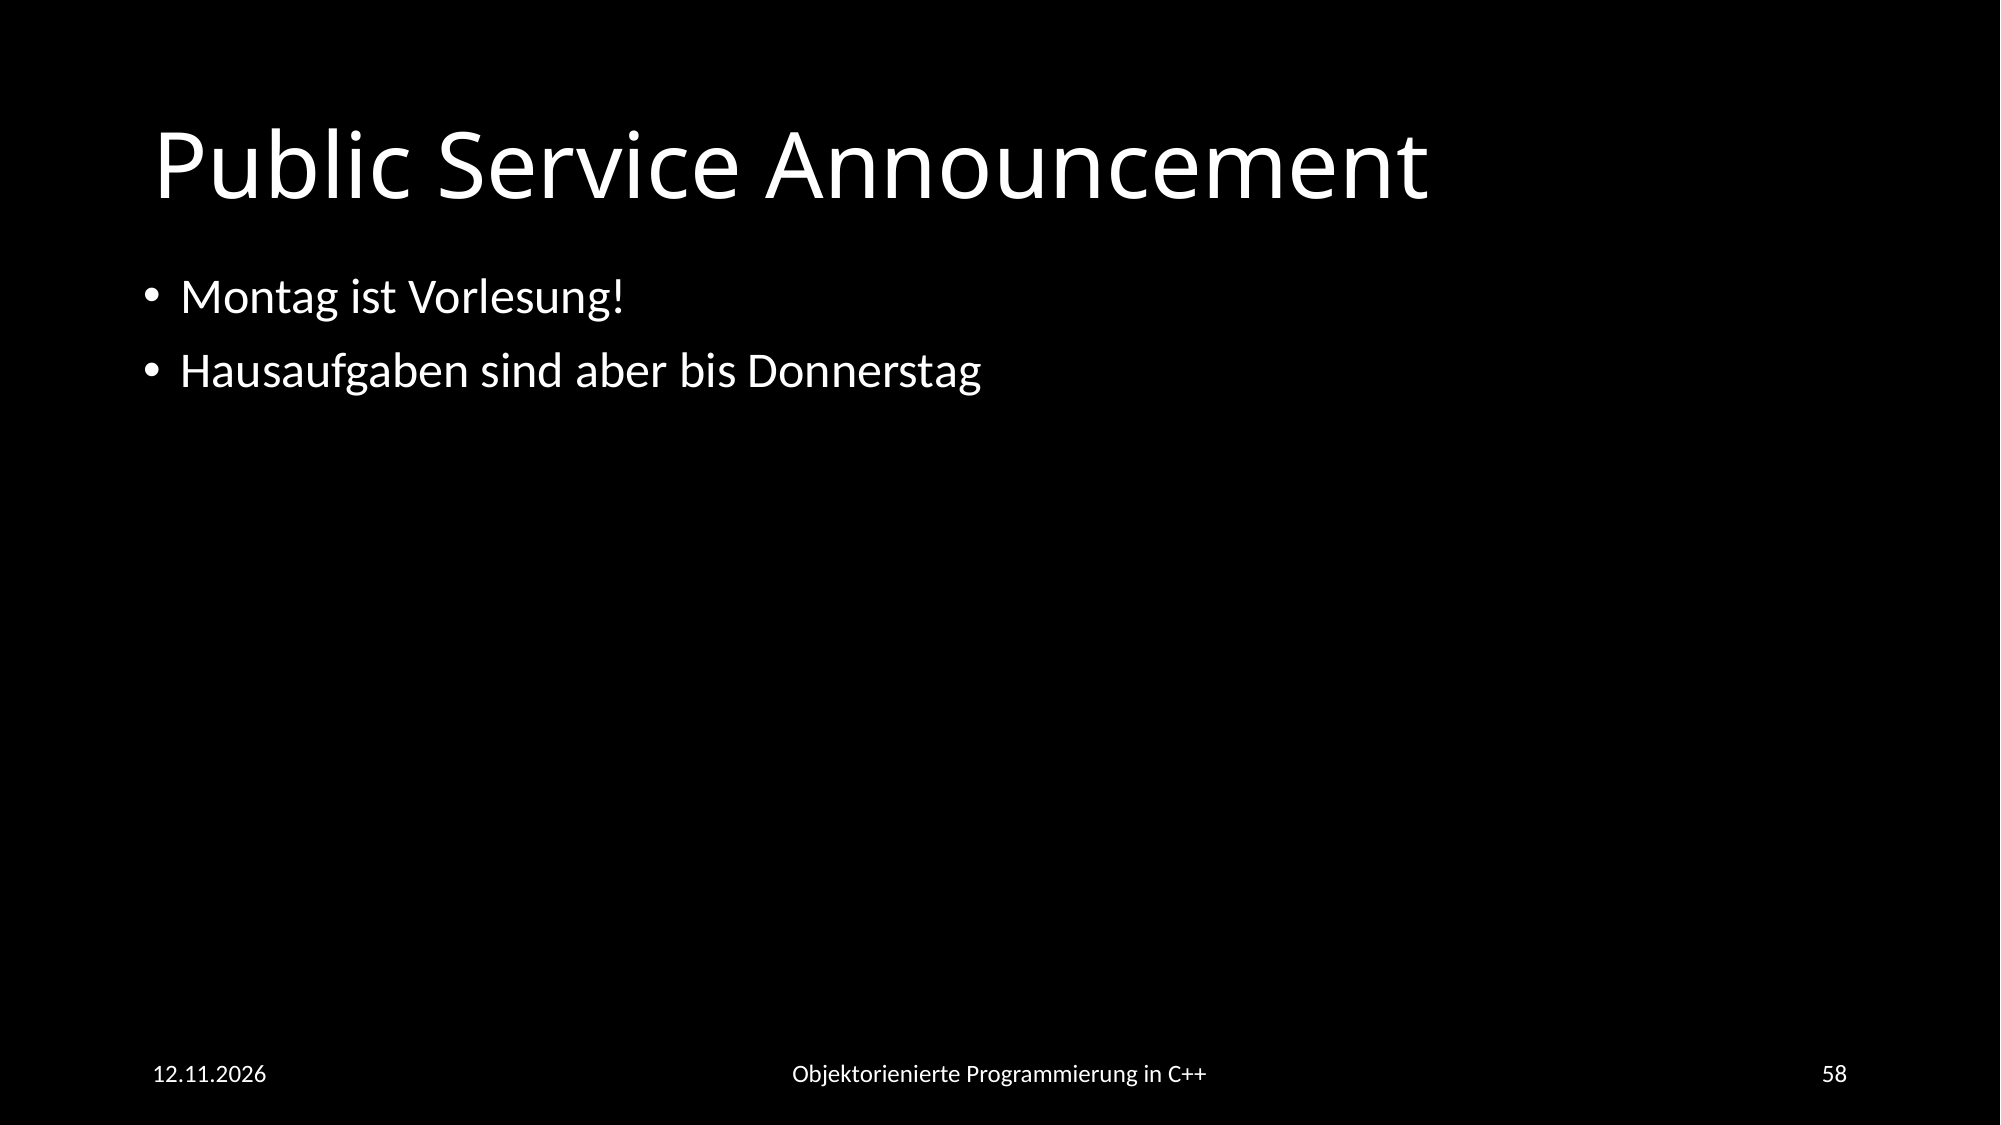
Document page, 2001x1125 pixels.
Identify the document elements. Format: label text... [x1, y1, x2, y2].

footer Objektorienierte Programmierung in C++ [662, 1042, 1338, 1103]
title Public Service Announcement [137, 59, 1863, 278]
list Montag ist Vorlesung! Hausaufgaben sind aber bis Donnerstag [128, 262, 1854, 996]
slide_number 58 [1412, 1042, 1863, 1103]
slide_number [137, 1042, 588, 1103]
